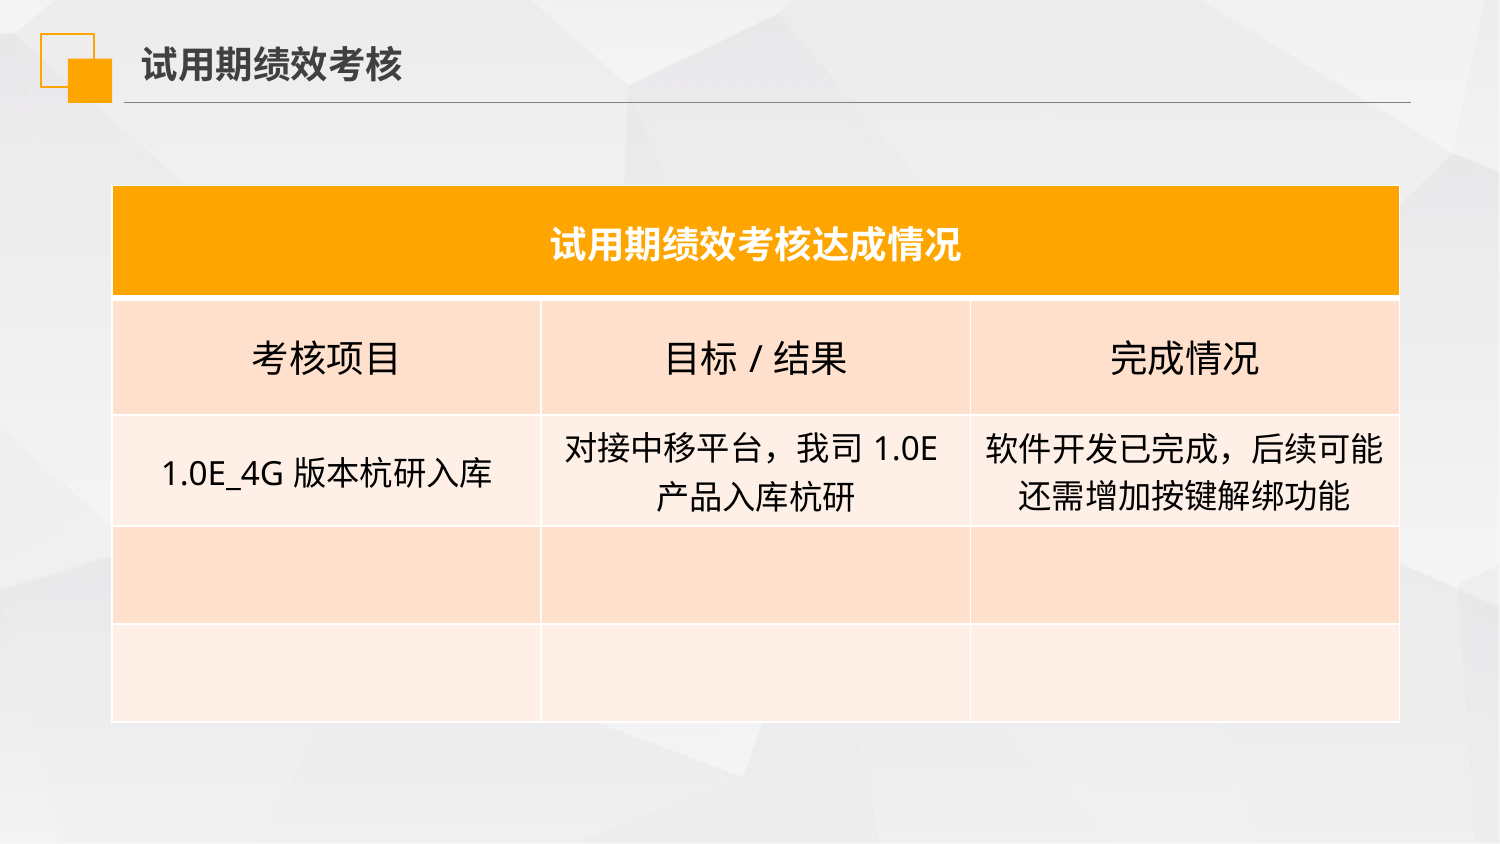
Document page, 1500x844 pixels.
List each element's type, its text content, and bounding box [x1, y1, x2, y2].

table_cell 软件开发已完成，后续可能还需增加按键解绑功能 [971, 416, 1399, 525]
picture [0, 0, 1500, 844]
table_cell 对接中移平台，我司1.0E产品入库杭研 [542, 416, 970, 525]
table_cell 完成情况 [971, 301, 1399, 414]
table_cell [542, 625, 970, 721]
table_cell 1.0E_4G版本杭研入库 [113, 416, 540, 525]
table_cell 目标/结果 [542, 301, 970, 414]
table_cell [113, 625, 540, 721]
table_header 试用期绩效考核达成情况 [113, 186, 1399, 295]
table_cell 考核项目 [113, 301, 540, 414]
table_cell [971, 527, 1399, 623]
table_cell [542, 527, 970, 623]
table_cell [113, 527, 540, 623]
text_box 试用期绩效考核 [140, 32, 773, 96]
table_cell [971, 625, 1399, 721]
